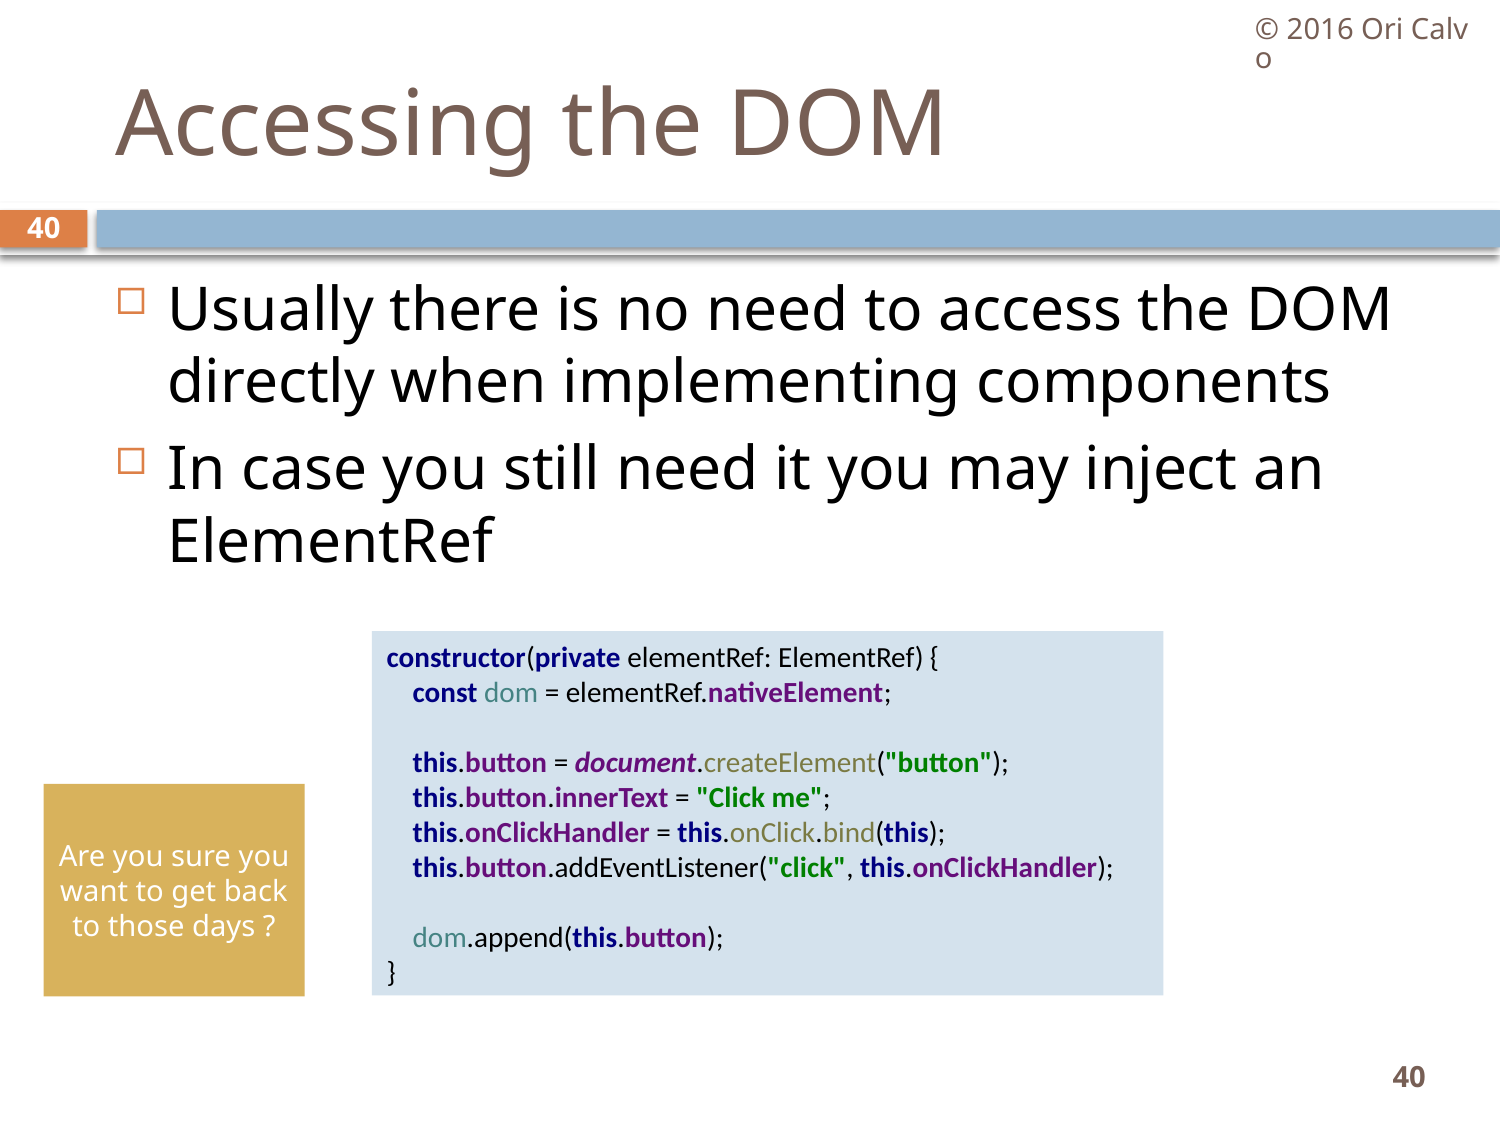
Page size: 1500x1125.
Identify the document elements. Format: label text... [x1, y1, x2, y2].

footer © 2016 Ori Calvo [1240, 0, 1500, 60]
title Accessing the DOM [100, 37, 1438, 200]
text_box Are you sure you want to get back to those days ? [42, 782, 306, 998]
slide_number 40 [0, 208, 88, 249]
list Usually there is no need to access the DOM directly when implementing components In case you still need it you may inject an ElementRef [100, 262, 1438, 1000]
text_box constructor(private elementRef: ElementRef) { const dom = elementRef.nativeElement; this.button = document.createElement("button"); this.button.innerText = "Click me"; this.onClickHandler = this.onClick.bind(this); this.button.addEventListener("click", this.onClickHandler); dom.append(this.button); } [371, 631, 1164, 996]
